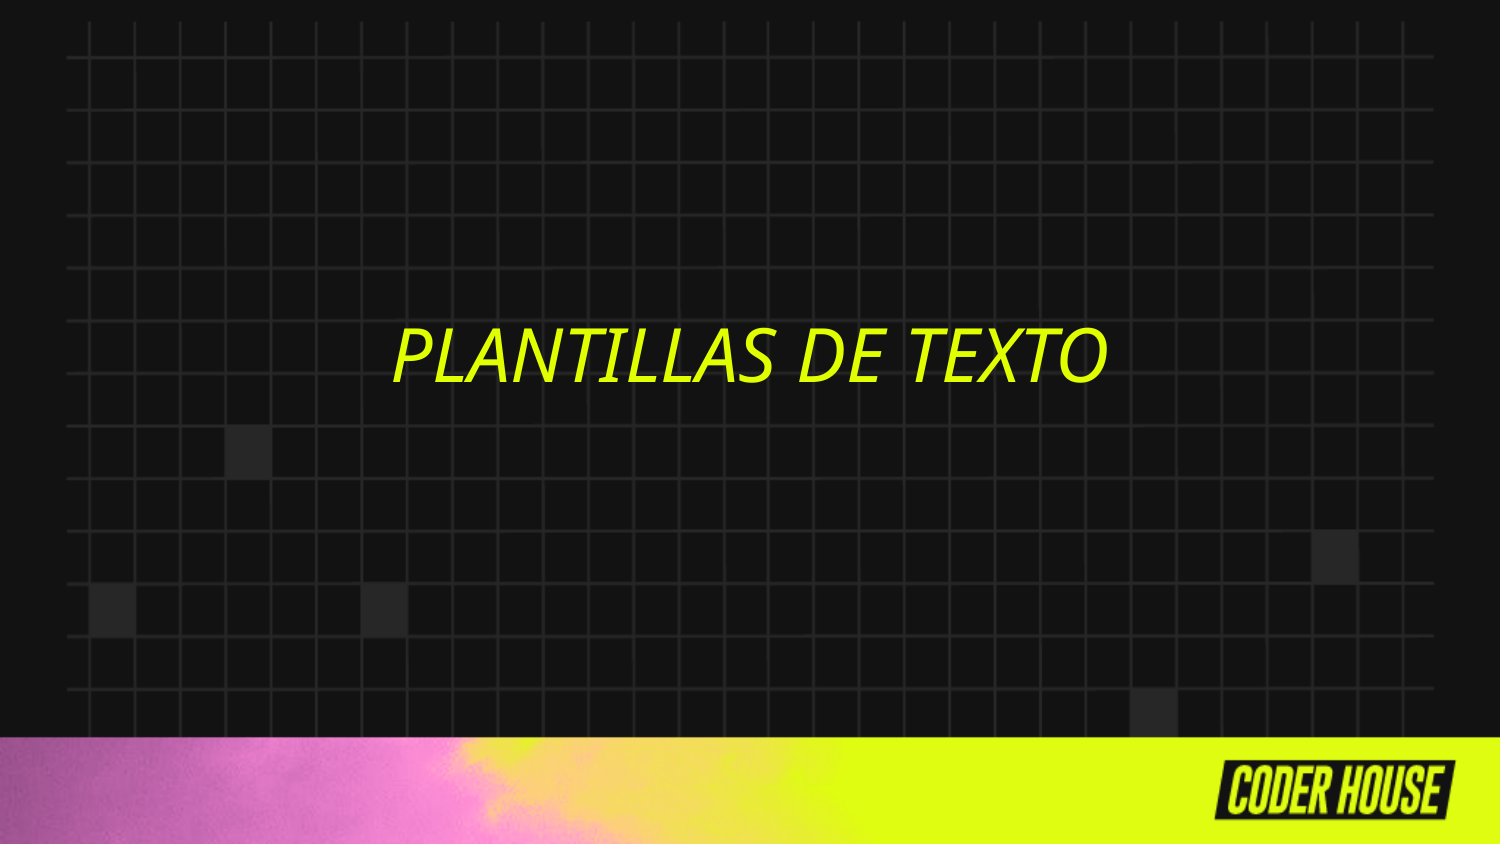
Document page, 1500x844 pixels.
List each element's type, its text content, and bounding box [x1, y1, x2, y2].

picture [0, 0, 1500, 844]
text_box PLANTILLAS DE TEXTO [229, 271, 1271, 434]
